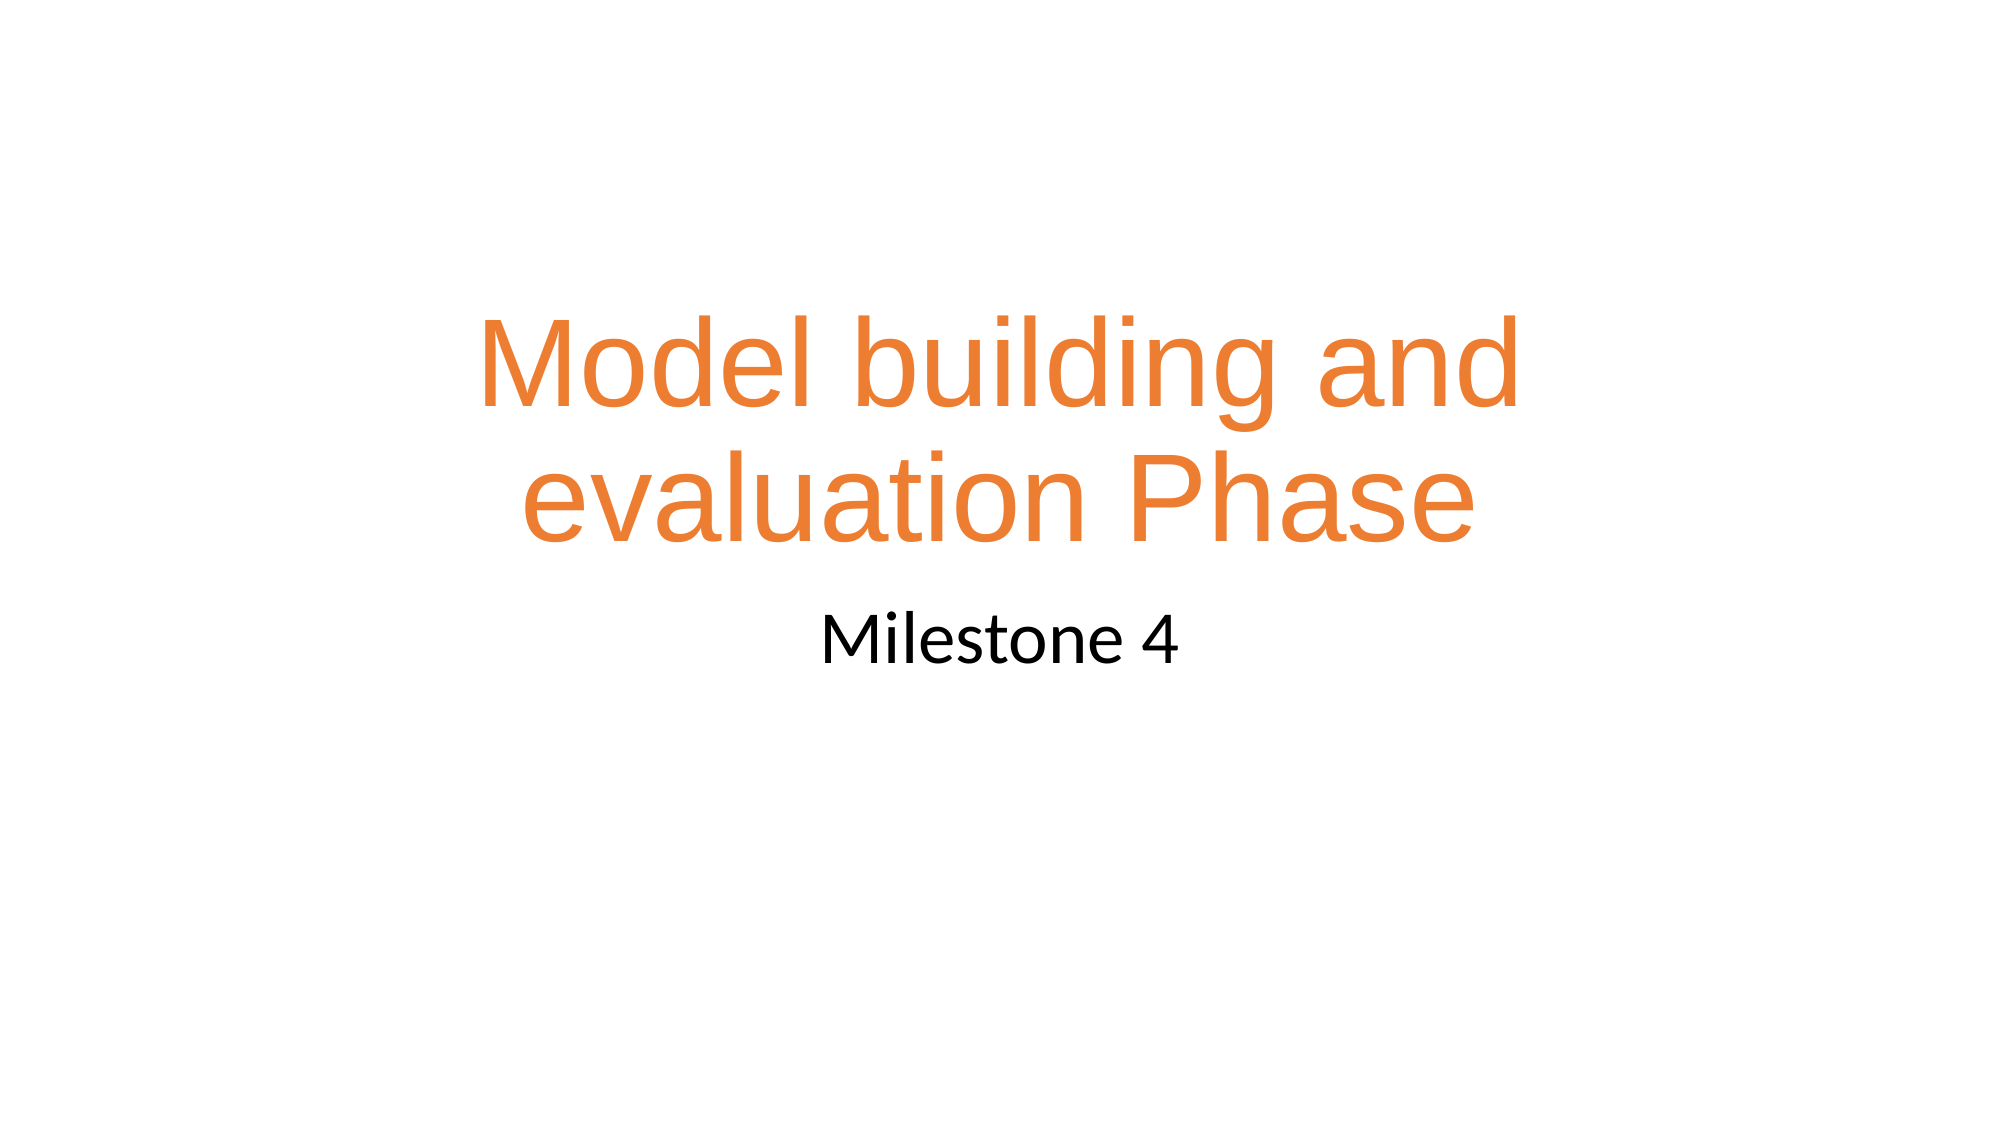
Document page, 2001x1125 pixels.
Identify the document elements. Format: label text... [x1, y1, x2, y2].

title Model building and evaluation Phase [249, 184, 1750, 576]
subtitle Milestone 4 [249, 590, 1750, 863]
